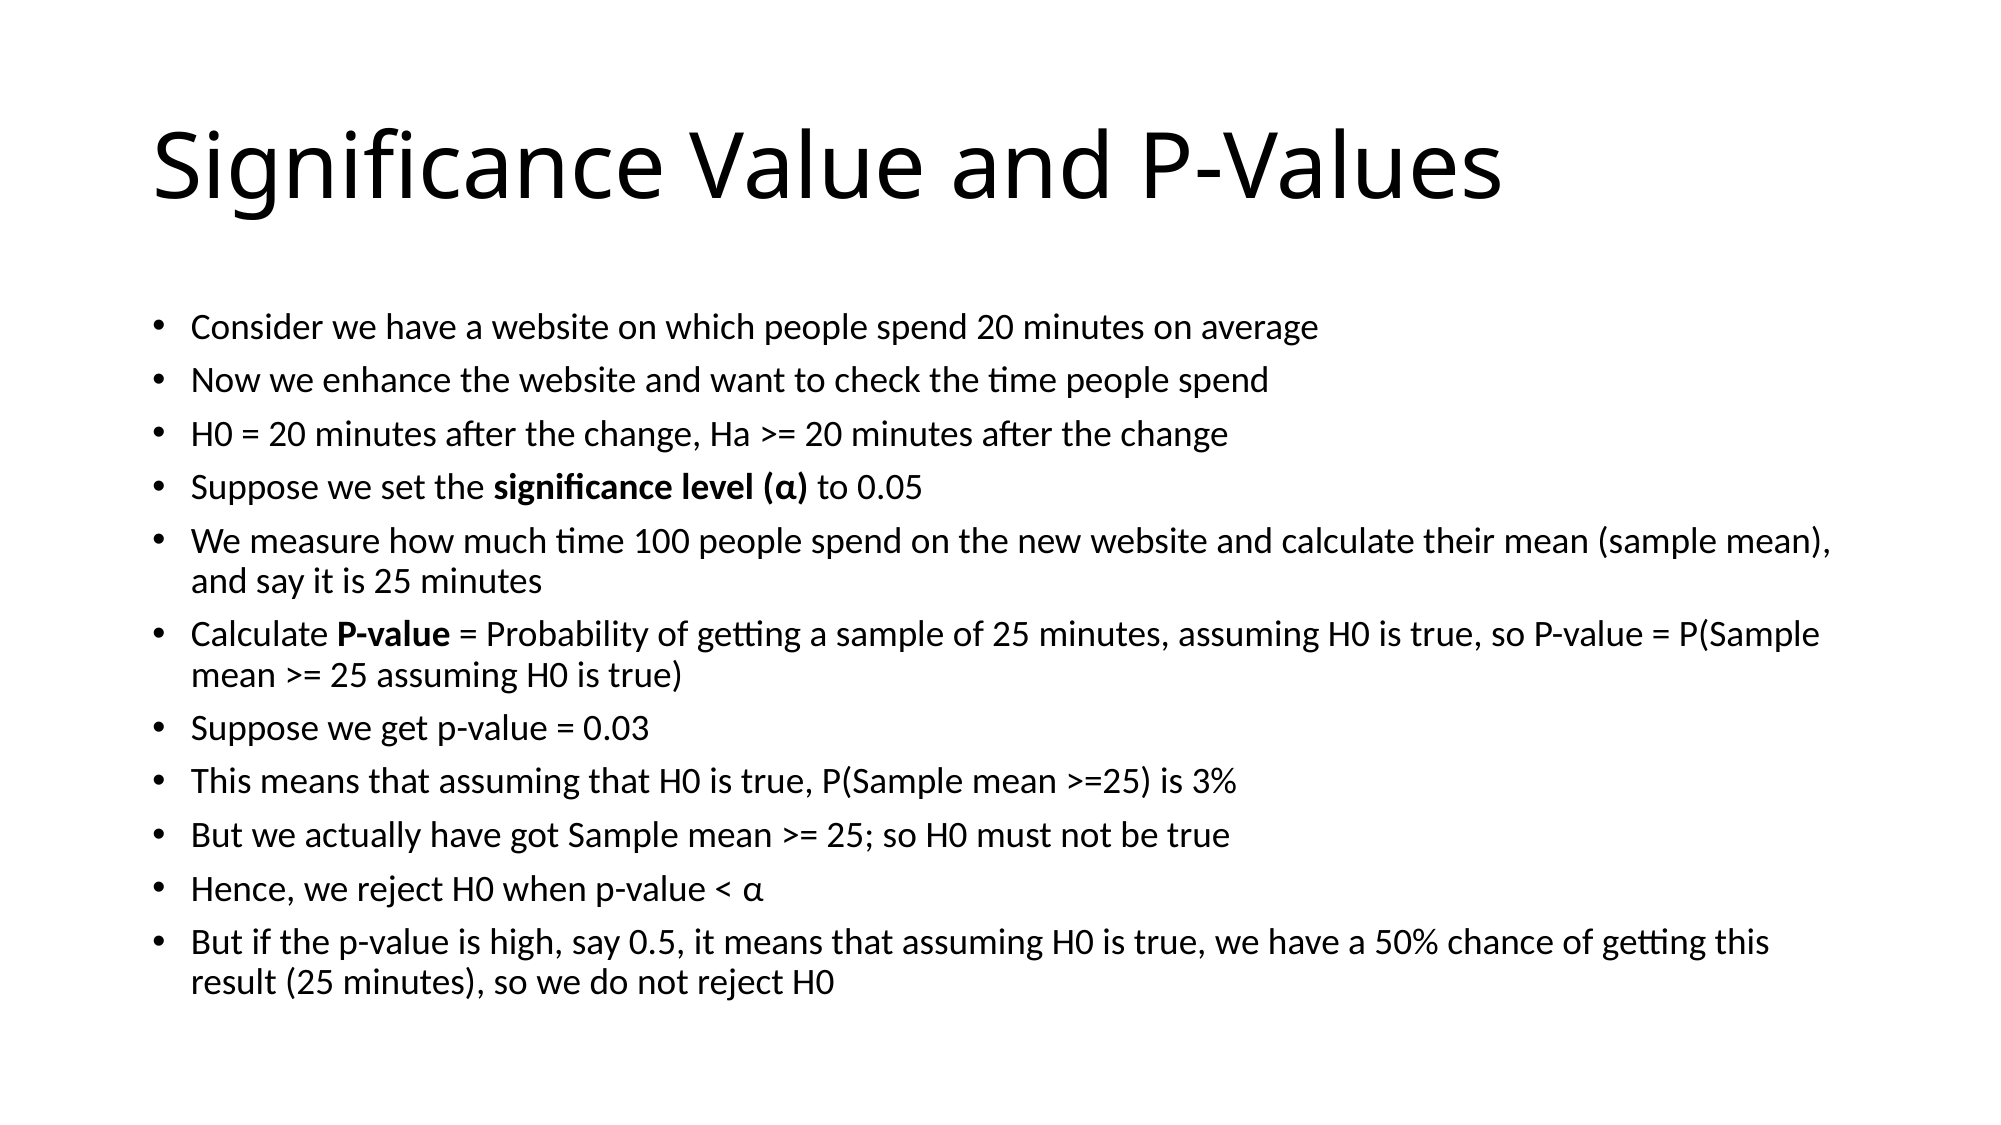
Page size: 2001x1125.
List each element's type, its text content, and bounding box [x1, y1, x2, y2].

list Consider we have a website on which people spend 20 minutes on average Now we enhance the website and want to check the time people spend H0 = 20 minutes after the change, Ha >= 20 minutes after the change Suppose we set the significance level (α) to 0.05 We measure how much time 100 people spend on the new website and calculate their mean (sample mean), and say it is 25 minutes Calculate P-value = Probability of getting a sample of 25 minutes, assuming H0 is true, so P-value = P(Sample mean >= 25 assuming H0 is true) Suppose we get p-value = 0.03 This means that assuming that H0 is true, P(Sample mean >=25) is 3% But we actually have got Sample mean >= 25; so H0 must not be true Hence, we reject H0 when p-value < α But if the p-value is high, say 0.5, it means that assuming H0 is true, we have a 50% chance of getting this result (25 minutes), so we do not reject H0 [137, 299, 1863, 1014]
title Significance Value and P-Values [137, 59, 1863, 278]
